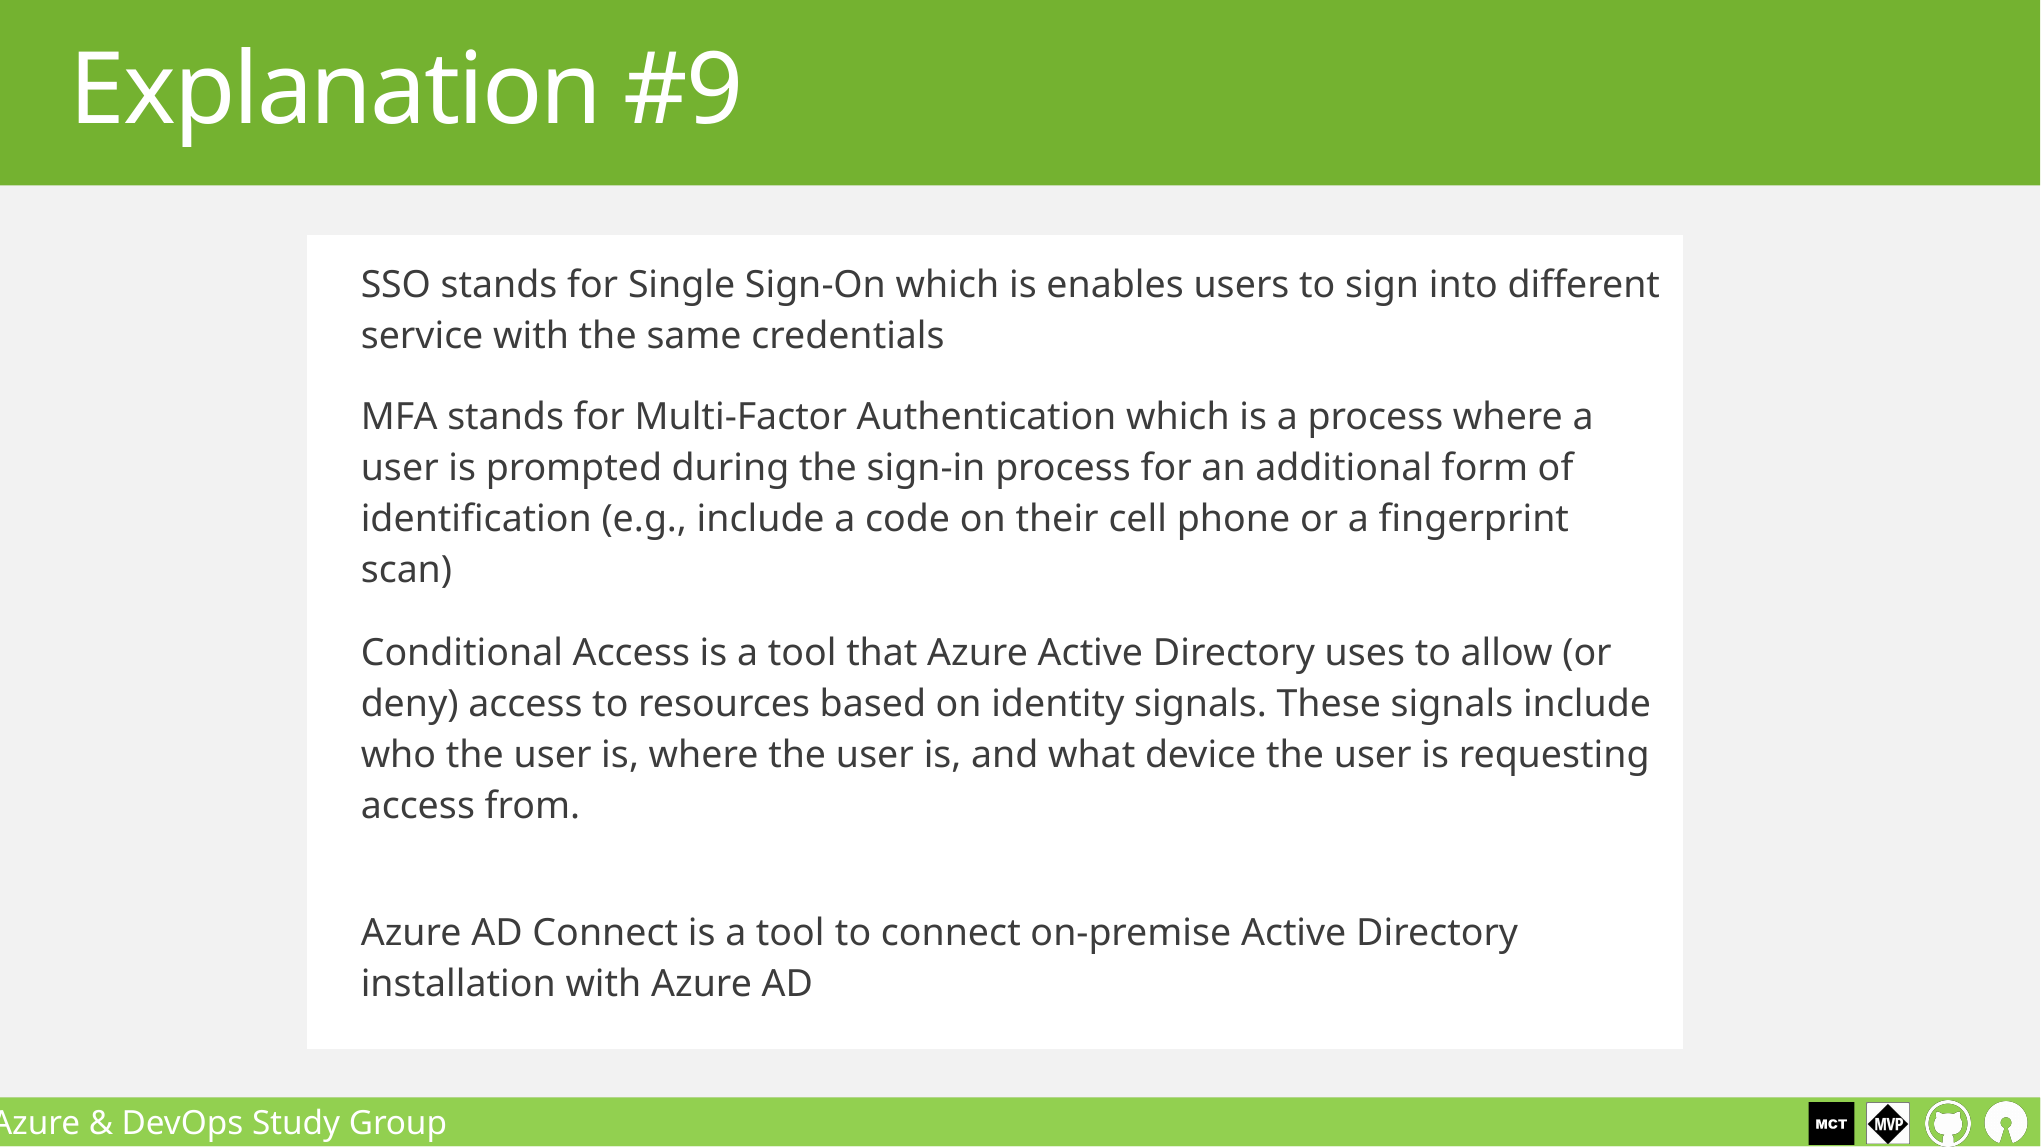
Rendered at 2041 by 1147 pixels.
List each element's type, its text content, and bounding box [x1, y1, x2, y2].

table_cell Azure AD Connect is a tool to connect on-premise Active Directory installation with Azure AD [308, 865, 1682, 1047]
table_cell MFA stands for Multi-Factor Authentication which is a process where a user is prompted during the sign-in process for an additional form of identification (e.g., include a code on their cell phone or a fingerprint scan) [308, 385, 1682, 591]
picture [1866, 1102, 1910, 1144]
picture [1982, 1098, 2030, 1146]
table_header SSO stands for Single Sign-On which is enables users to sign into different service with the same credentials [308, 236, 1682, 379]
text_box Explanation #9 [69, 23, 1753, 144]
picture [1925, 1100, 1971, 1147]
table_cell Conditional Access is a tool that Azure Active Directory uses to allow (or deny) access to resources based on identity signals. These signals include who the user is, where the user is, and what device the user is requesting access from. [308, 593, 1682, 863]
